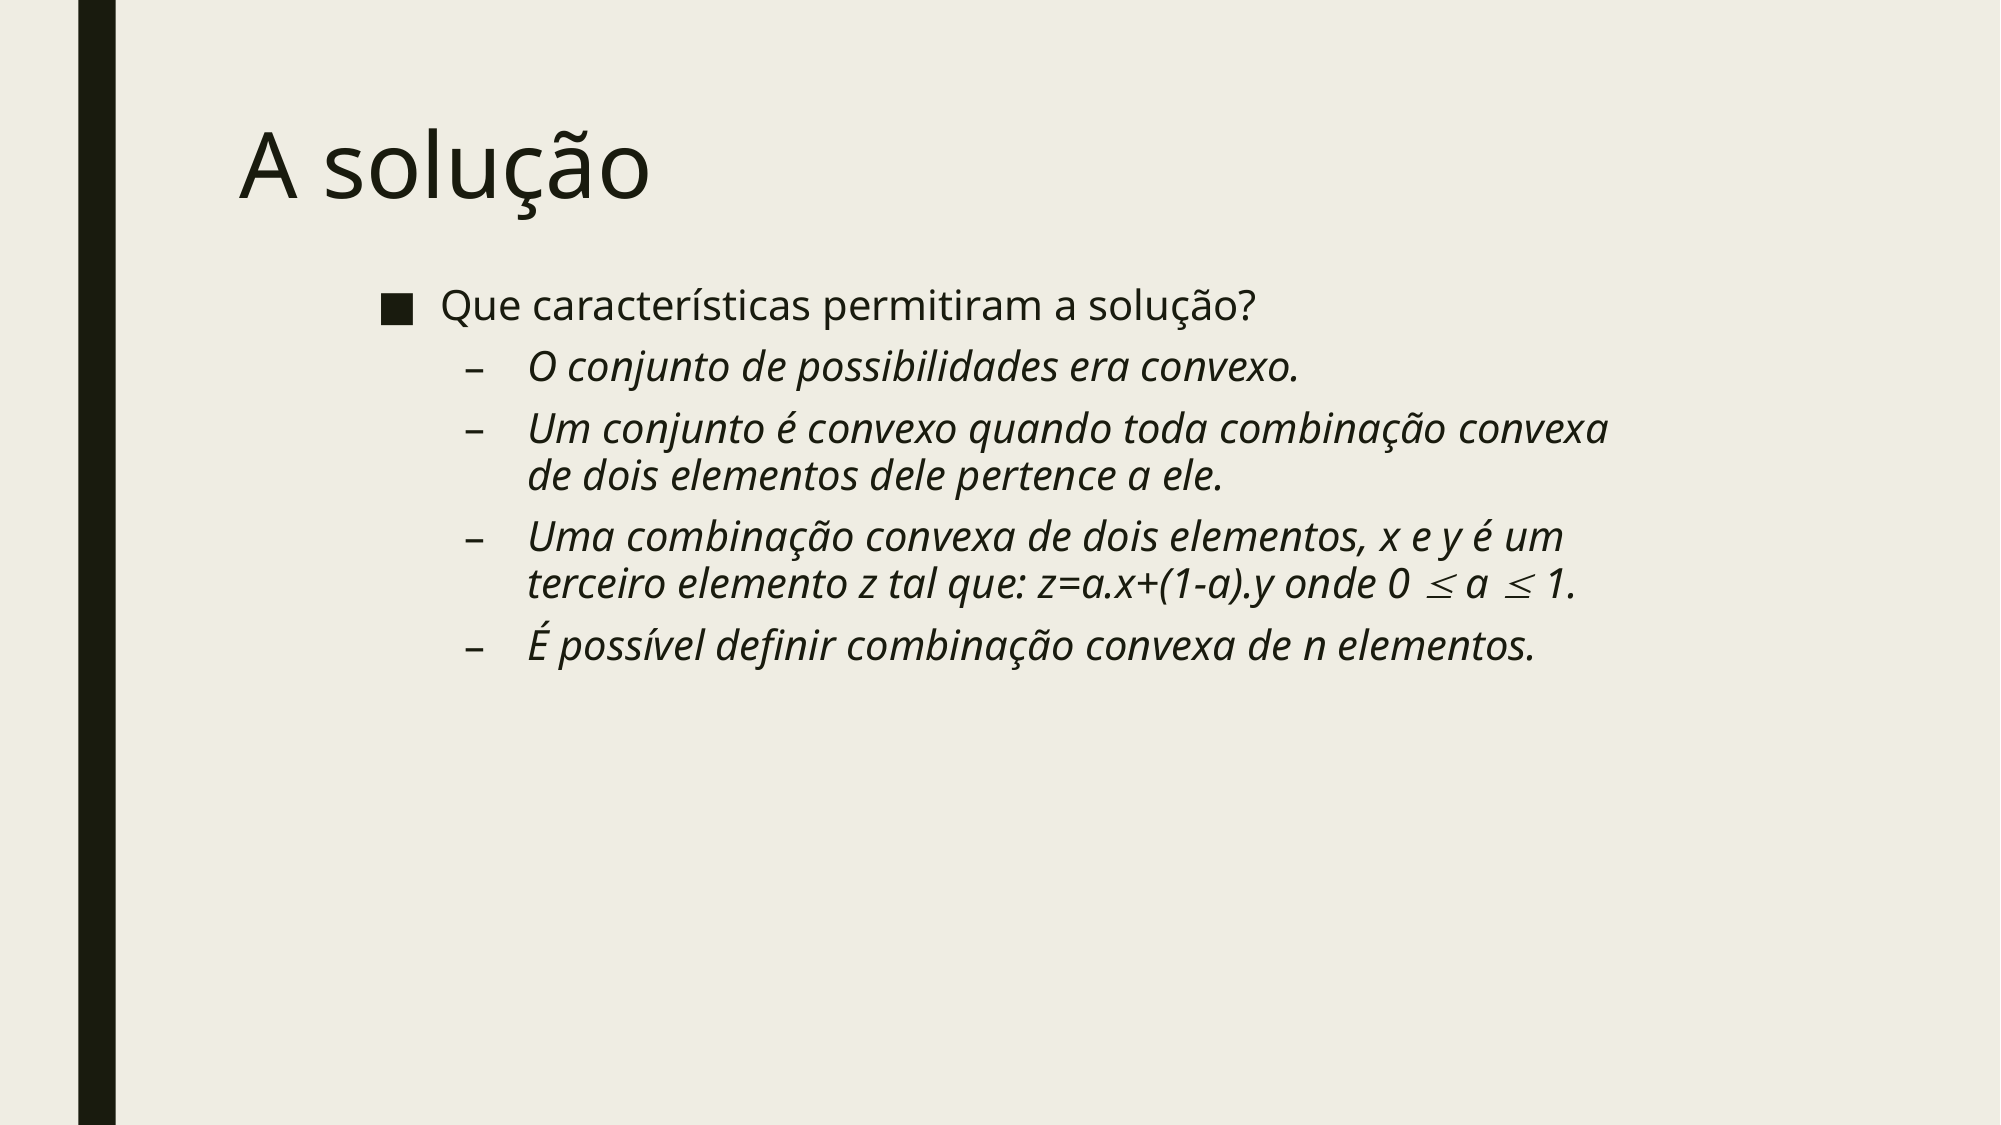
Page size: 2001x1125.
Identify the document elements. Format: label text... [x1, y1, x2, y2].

list Que características permitiram a solução? O conjunto de possibilidades era convexo. Um conjunto é convexo quando toda combinação convexa de dois elementos dele pertence a ele. Uma combinação convexa de dois elementos, x e y é um terceiro elemento z tal que: z=a.x+(1-a).y onde 0  a  1. É possível definir combinação convexa de n elementos. [362, 275, 1638, 1063]
title A solução [225, 112, 1800, 357]
